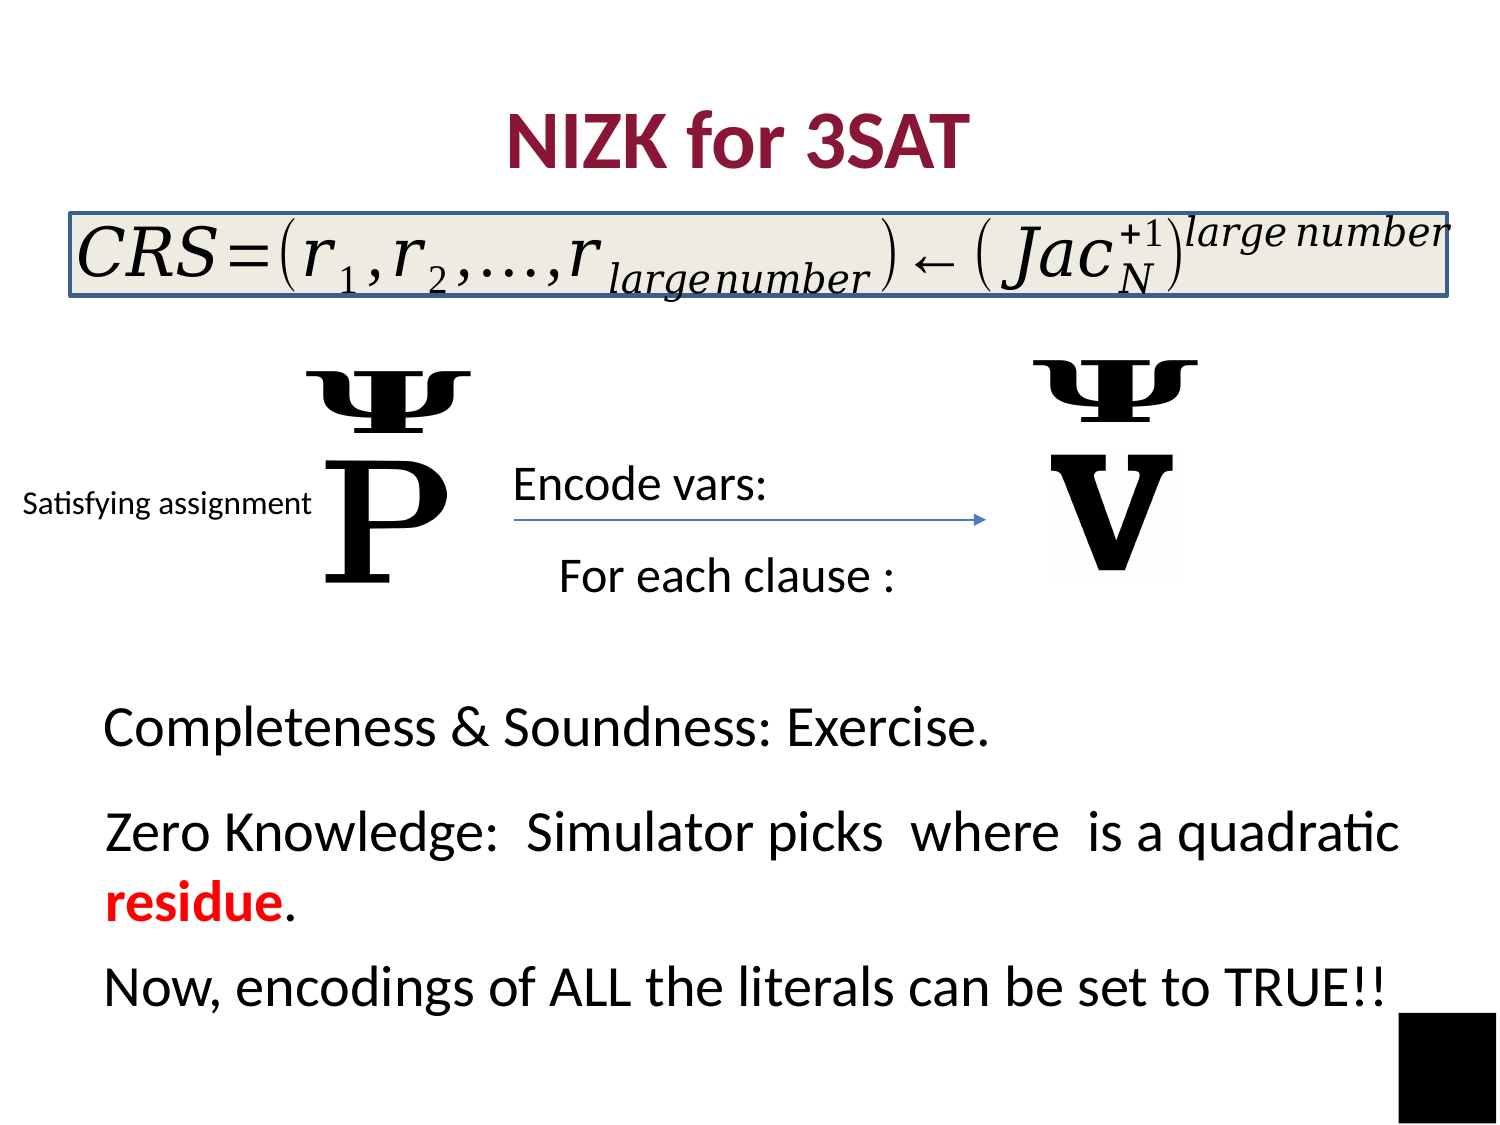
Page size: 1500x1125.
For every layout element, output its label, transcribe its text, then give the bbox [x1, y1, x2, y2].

text_box Encode vars: [497, 442, 795, 518]
text_box Completeness & Soundness: Exercise. [88, 680, 1500, 764]
picture [1044, 446, 1183, 583]
picture [324, 458, 449, 584]
text_box NIZK for 3SAT [23, 78, 1453, 208]
text_box [68, 211, 1449, 298]
text_box [1397, 1011, 1498, 1125]
text_box Now, encodings of ALL the literals can be set to TRUE!! [88, 940, 1423, 1041]
